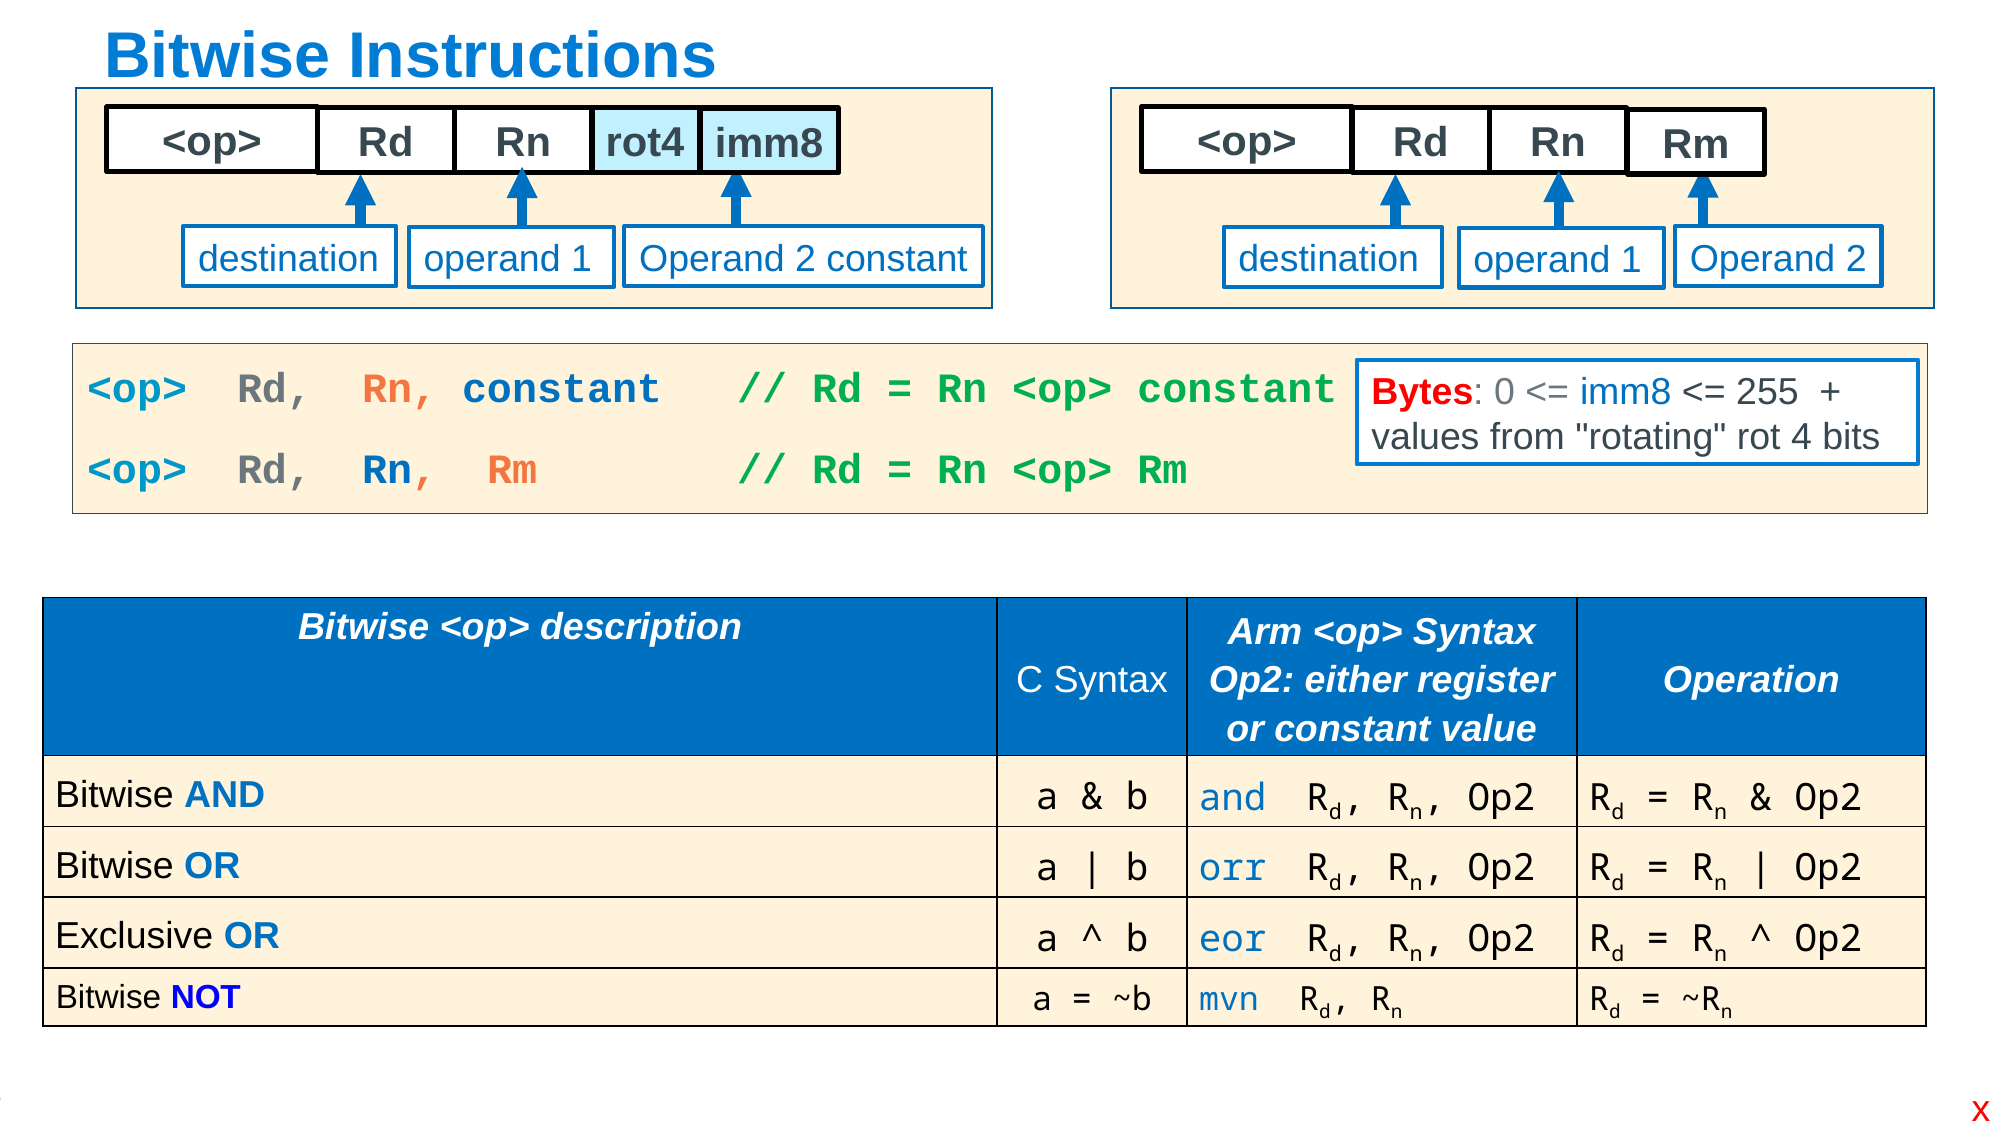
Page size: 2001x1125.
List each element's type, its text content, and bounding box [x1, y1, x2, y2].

table_cell and Rd, Rn, Op2 [1188, 756, 1576, 826]
table_cell Bitwise NOT [44, 969, 996, 1025]
table_cell a ^ b [998, 898, 1186, 967]
table_cell Rd = Rn ^ Op2 [1578, 898, 1925, 967]
list <op> Rd, Rn, constant // Rd = Rn <op> constant <op> Rd, Rn, Rm // Rd = Rn <op> Rm [72, 343, 1928, 514]
table_header C Syntax [998, 598, 1186, 755]
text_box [76, 87, 992, 309]
table_header Bitwise <op> description [44, 598, 996, 755]
table_cell Bitwise OR [44, 827, 996, 896]
table_cell a = ~b [998, 969, 1186, 1025]
table_cell mvn Rd, Rn [1188, 969, 1576, 1025]
table_cell a & b [998, 756, 1186, 826]
title Bitwise Instructions [89, 0, 1815, 99]
table_cell Rd = Rn | Op2 [1578, 827, 1925, 896]
table_cell a | b [998, 827, 1186, 896]
text_box Bytes: 0 <= imm8 <= 255 + values from "rotating" rot 4 bits [1356, 359, 1918, 465]
table_cell Exclusive OR [44, 898, 996, 967]
table_cell Bitwise AND [44, 756, 996, 826]
table_cell orr Rd, Rn, Op2 [1188, 827, 1576, 896]
table_header Arm <op> Syntax Op2: either register or constant value [1188, 598, 1576, 755]
table_cell Rd = ~Rn [1578, 969, 1925, 1025]
table_cell eor Rd, Rn, Op2 [1188, 898, 1576, 967]
text_box x [1956, 1076, 2000, 1125]
table_cell Rd = Rn & Op2 [1578, 756, 1925, 826]
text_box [1111, 87, 1935, 309]
table_header Operation [1578, 598, 1925, 755]
